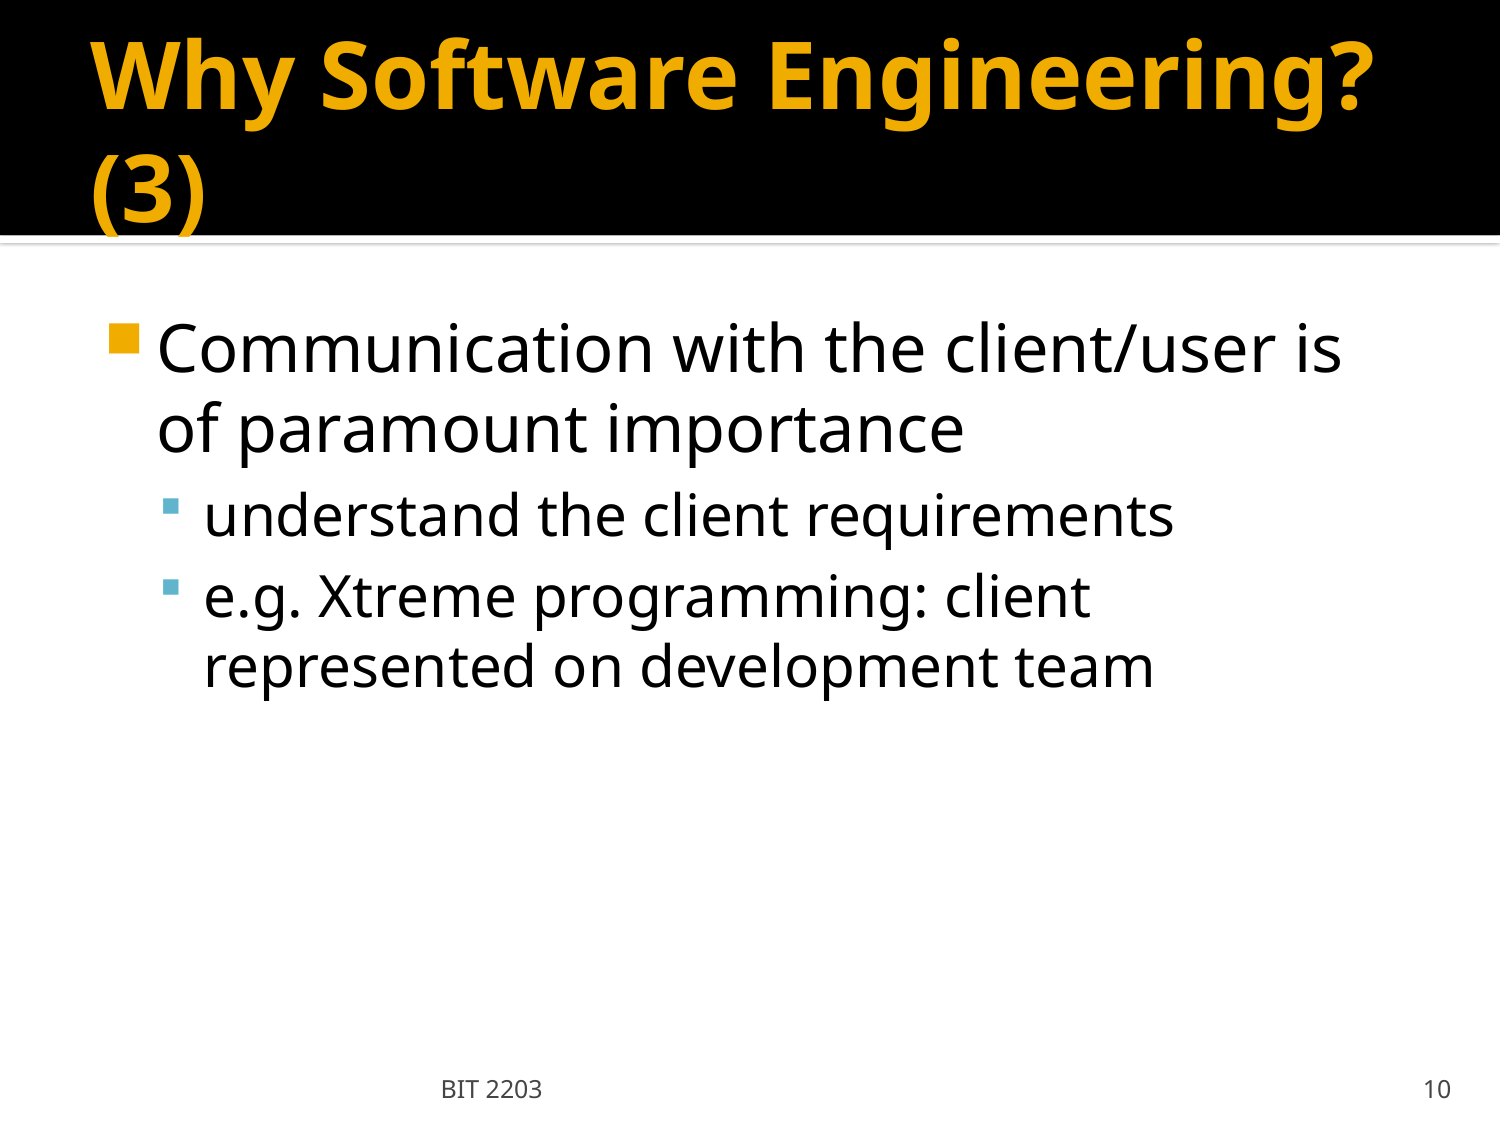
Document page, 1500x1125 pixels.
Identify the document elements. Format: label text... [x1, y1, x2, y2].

list Communication with the client/user is of paramount importance understand the client requirements e.g. Xtreme programming: client represented on development team [75, 291, 1425, 1050]
footer BIT 2203 [433, 1062, 1337, 1108]
title Why Software Engineering?(3) [75, 25, 1425, 231]
slide_number 10 [1345, 1062, 1467, 1108]
